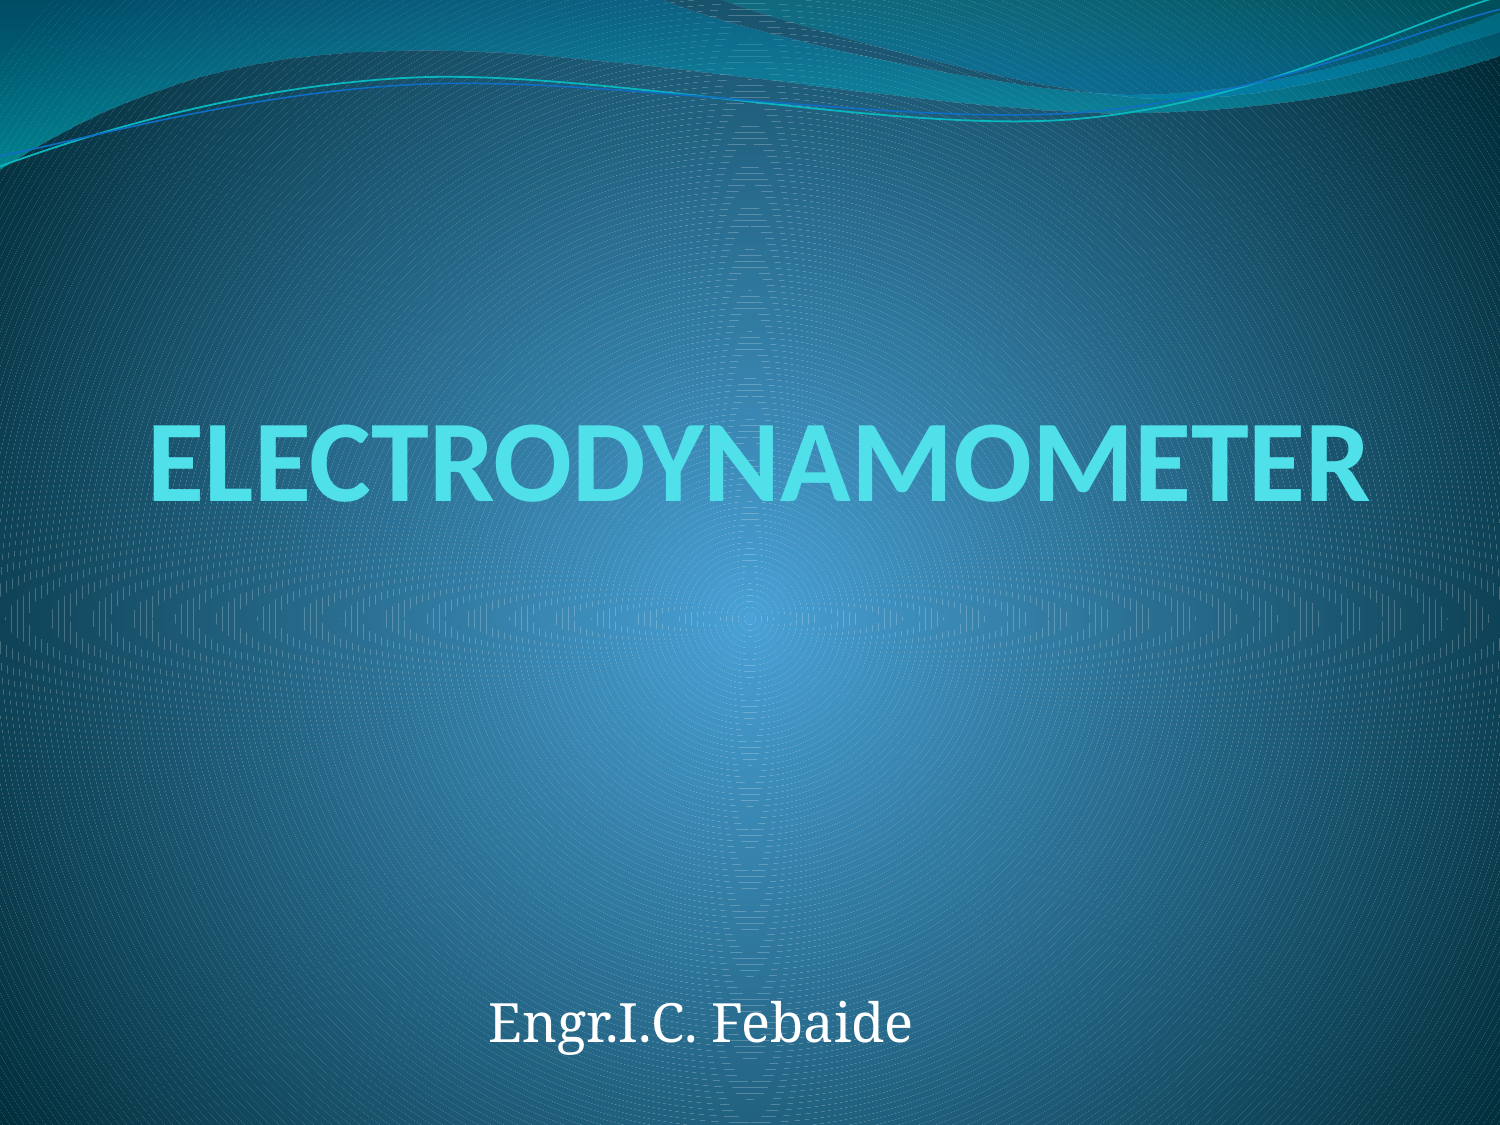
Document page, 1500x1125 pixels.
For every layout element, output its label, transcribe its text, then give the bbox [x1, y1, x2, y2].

title ELECTRODYNAMOMETER [87, 224, 1376, 525]
subtitle Engr.I.C. Febaide [62, 981, 1351, 1125]
